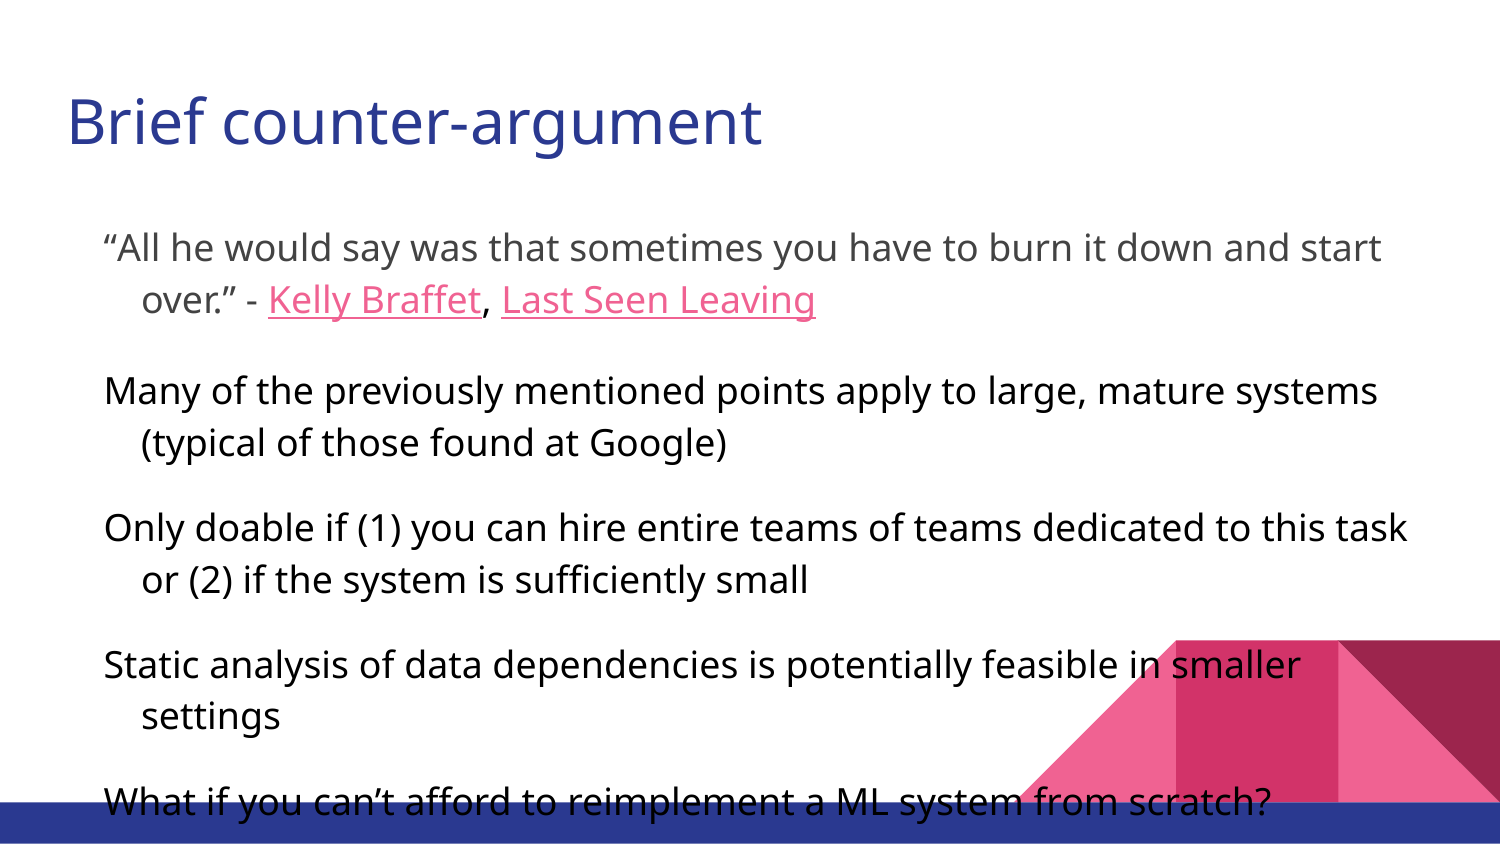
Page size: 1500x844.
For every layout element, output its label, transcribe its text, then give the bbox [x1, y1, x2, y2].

title Brief counter-argument [51, 67, 1449, 167]
list “All he would say was that sometimes you have to burn it down and start over.” - Kelly Braffet, Last Seen Leaving Many of the previously mentioned points apply to large, mature systems (typical of those found at Google) Only doable if (1) you can hire entire teams of teams dedicated to this task or (2) if the system is sufficiently small Static analysis of data dependencies is potentially feasible in smaller settings What if you can’t afford to reimplement a ML system from scratch? [51, 201, 1449, 750]
